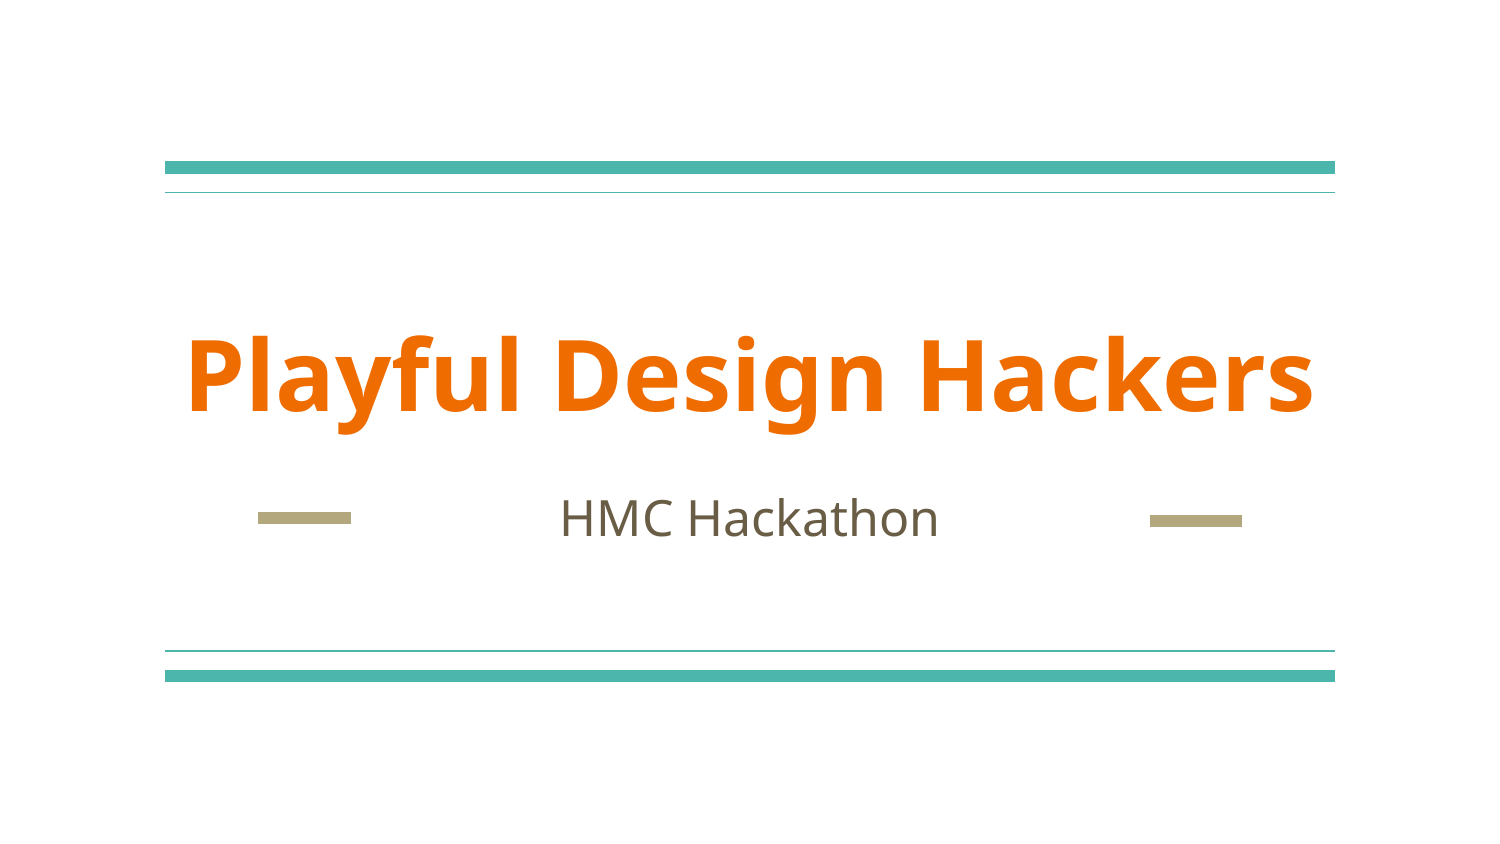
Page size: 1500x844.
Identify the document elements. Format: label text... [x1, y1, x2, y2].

subtitle HMC Hackathon [350, 467, 1150, 598]
title Playful Design Hackers [164, 287, 1336, 456]
